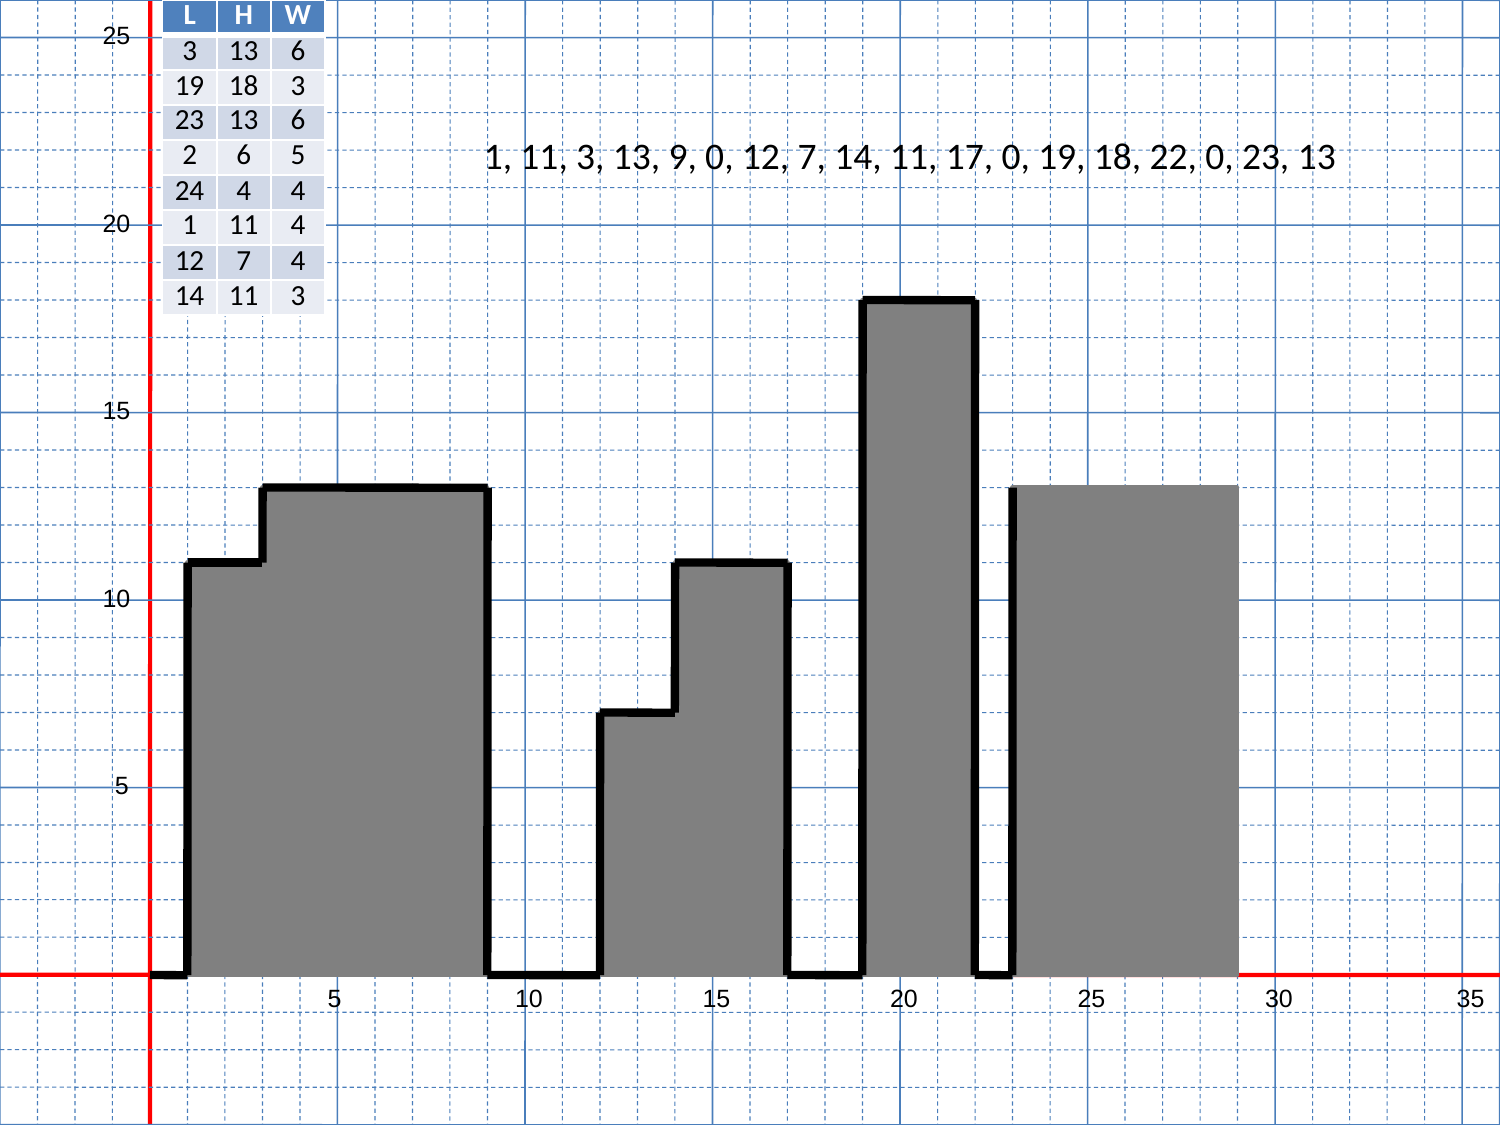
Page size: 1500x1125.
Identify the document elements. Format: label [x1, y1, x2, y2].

text_box [0, 0, 1500, 1125]
